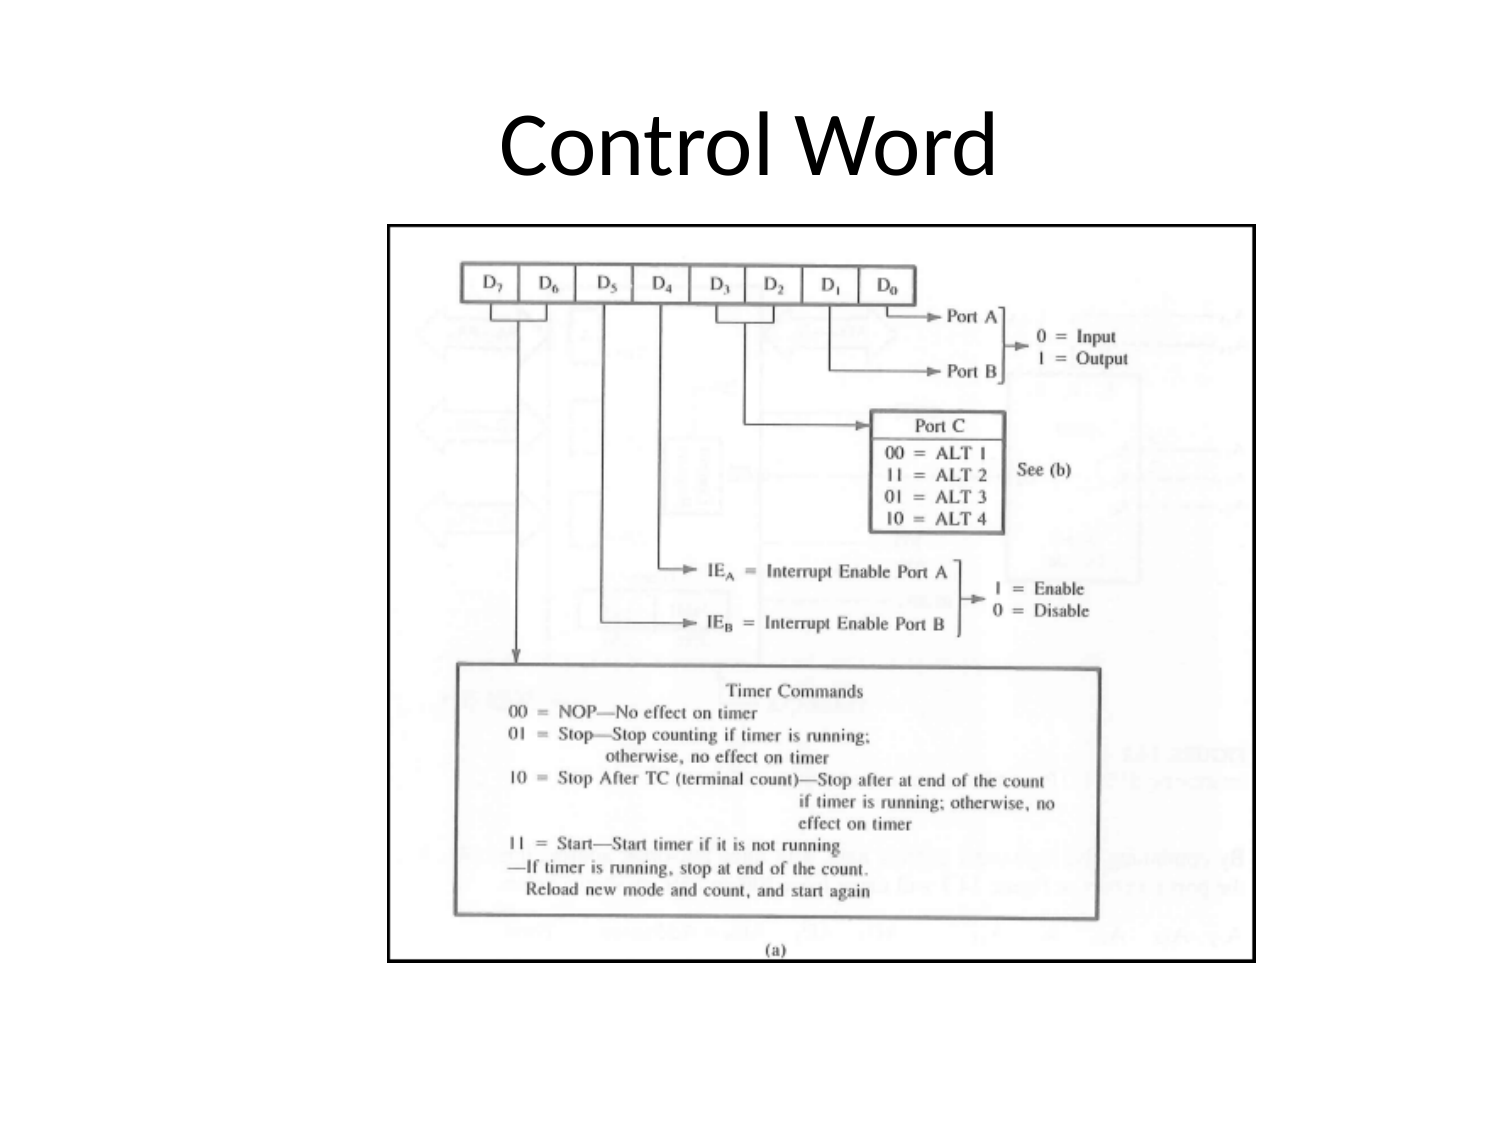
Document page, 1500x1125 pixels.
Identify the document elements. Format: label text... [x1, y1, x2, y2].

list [387, 224, 1256, 963]
title Control Word [75, 45, 1425, 233]
